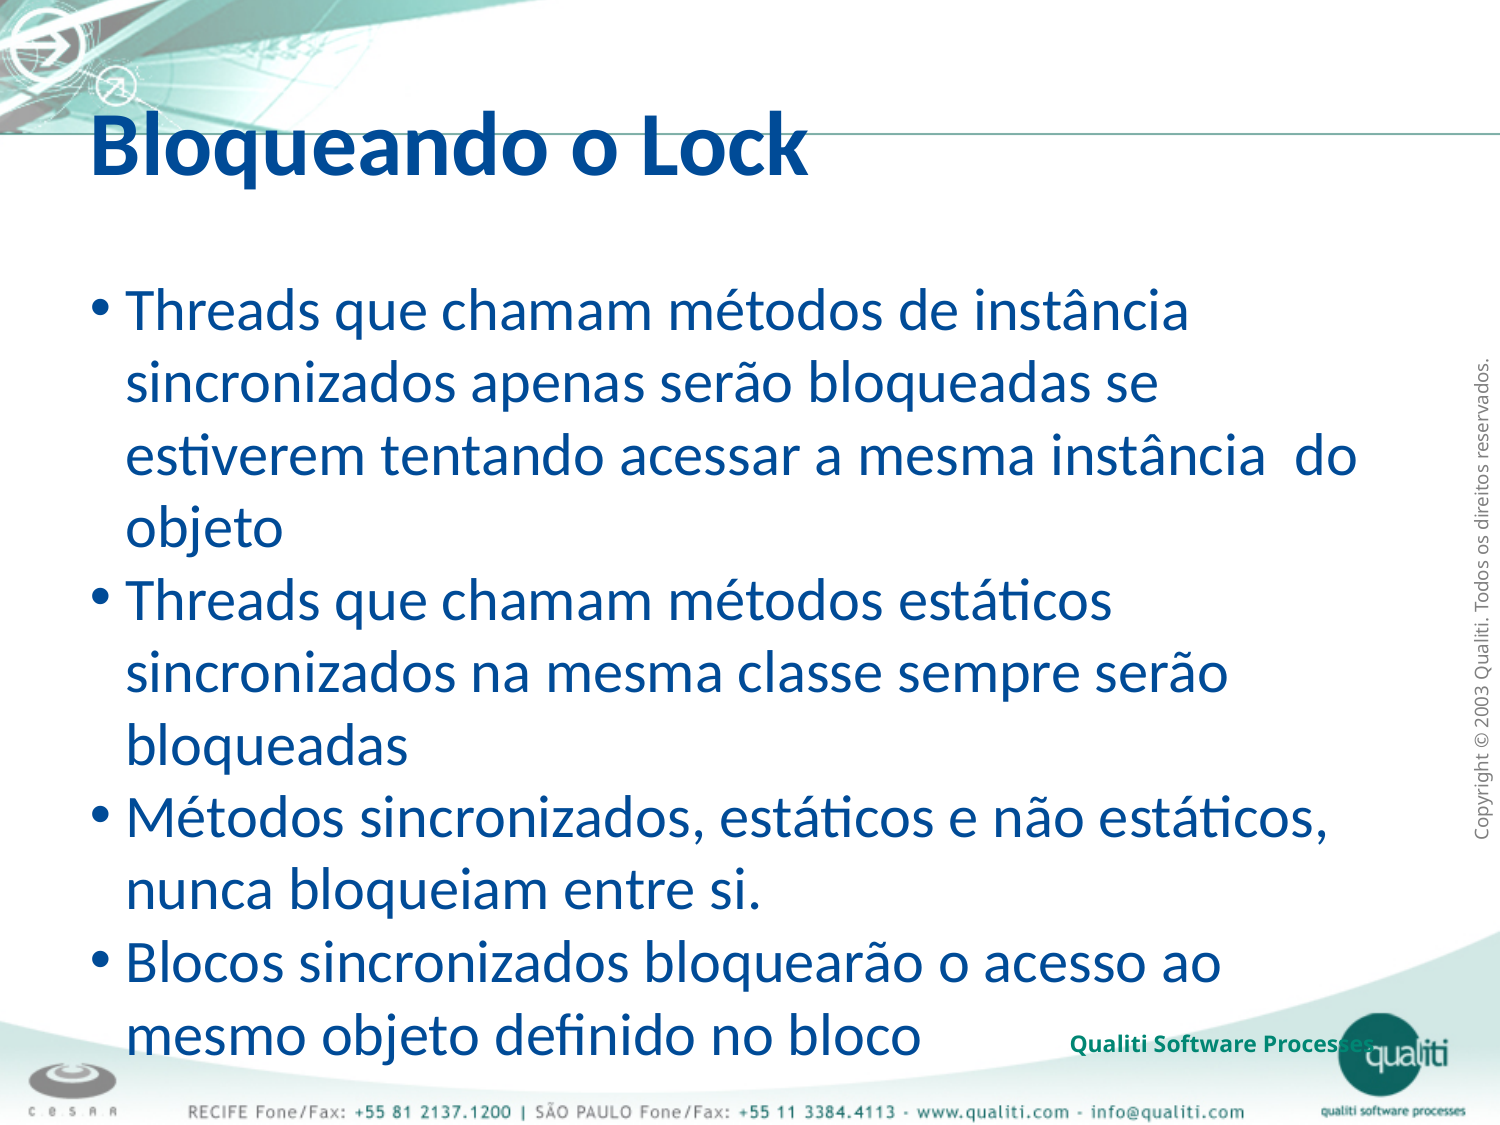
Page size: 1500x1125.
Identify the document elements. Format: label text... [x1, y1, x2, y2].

text_box Threads que chamam métodos de instância sincronizados apenas serão bloqueadas se estiverem tentando acessar a mesma instância do objeto Threads que chamam métodos estáticos sincronizados na mesma classe sempre serão bloqueadas Métodos sincronizados, estáticos e não estáticos, nunca bloqueiam entre si. Blocos sincronizados bloquearão o acesso ao mesmo objeto definido no bloco [75, 262, 1425, 1005]
picture [0, 0, 1500, 1125]
text_box Bloqueando o Lock [75, 45, 1425, 233]
